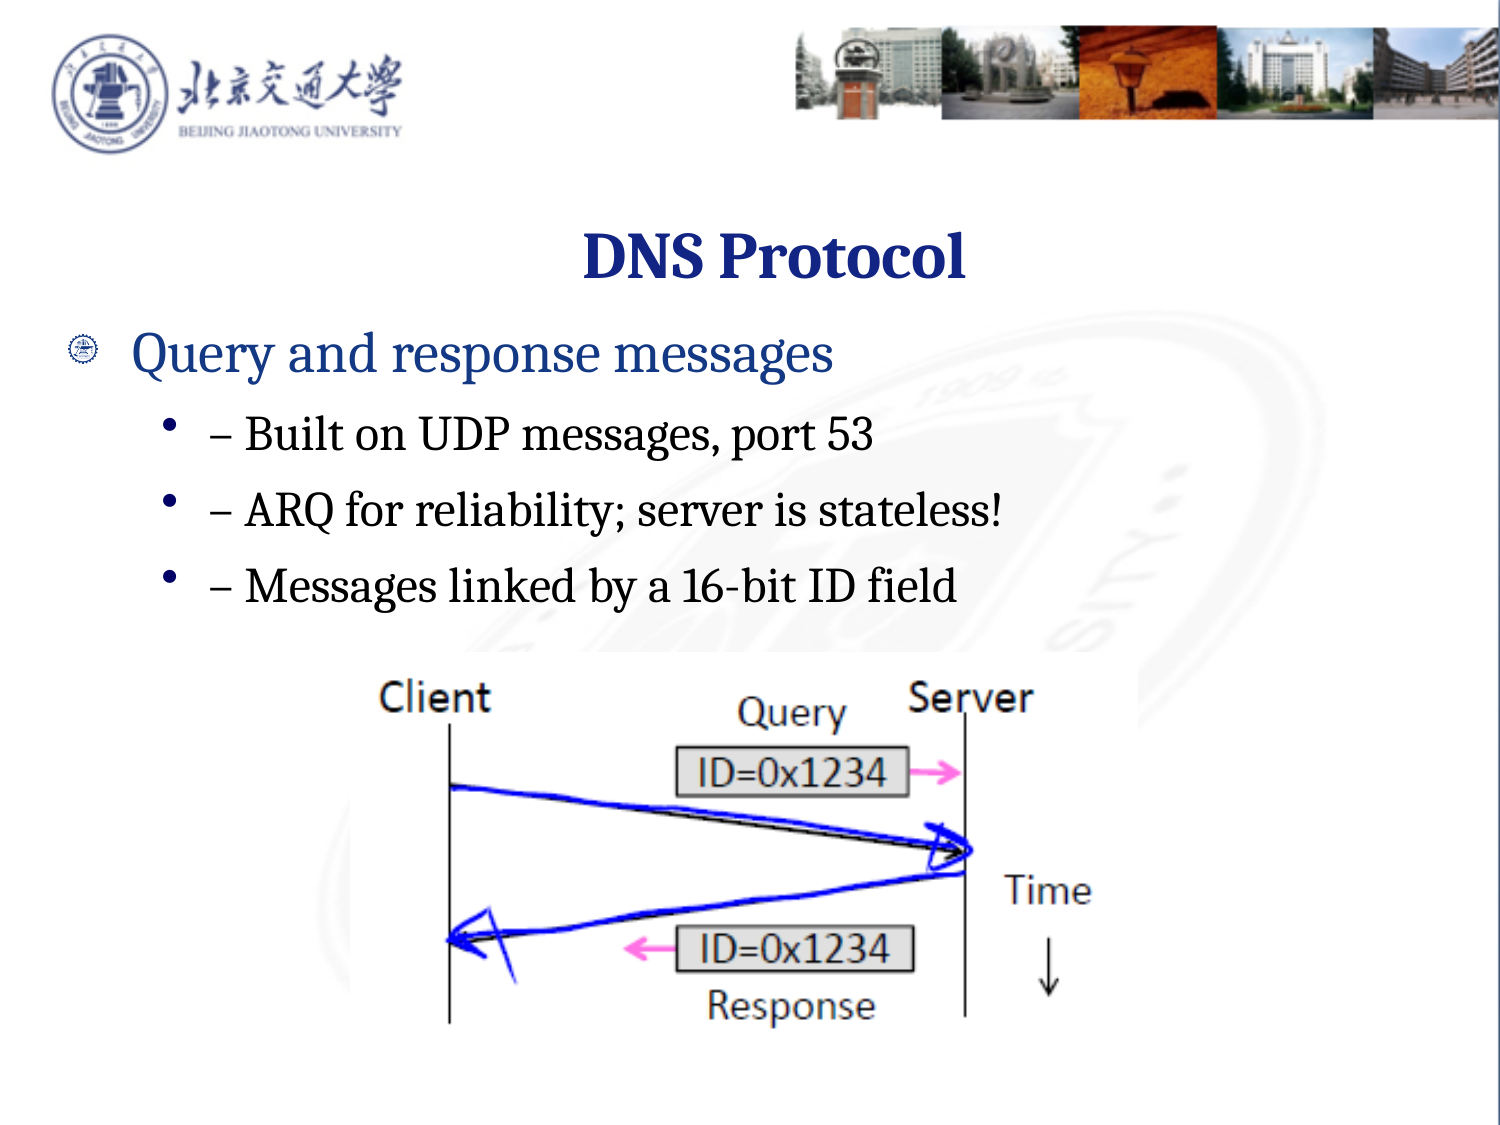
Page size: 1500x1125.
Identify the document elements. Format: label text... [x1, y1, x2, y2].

picture [0, 0, 1500, 1125]
text_box DNS Protocol [537, 204, 1013, 299]
text_box Query and response messages – Built on UDP messages, port 53 – ARQ for reliability; server is stateless! – Messages linked by a 16-bit ID field [43, 299, 1463, 775]
